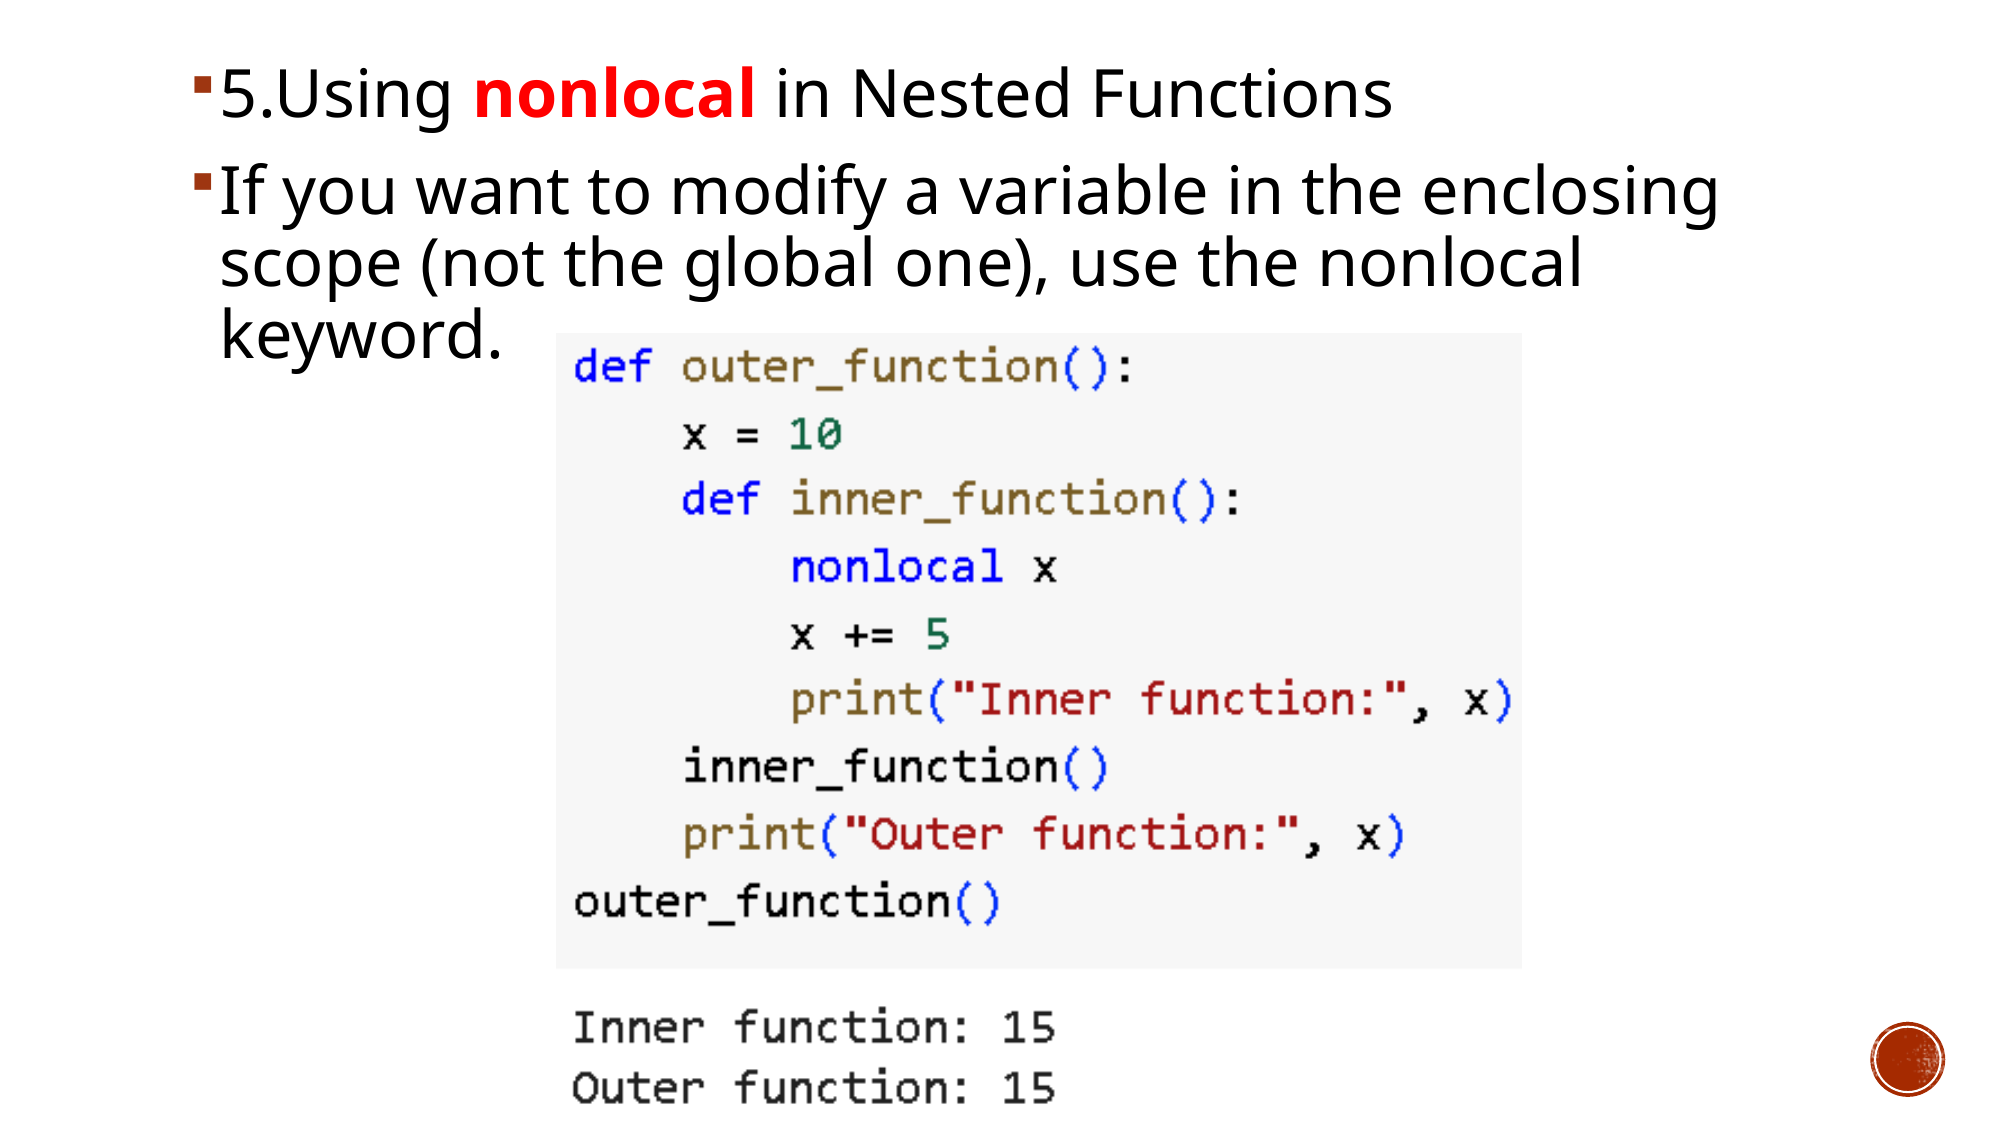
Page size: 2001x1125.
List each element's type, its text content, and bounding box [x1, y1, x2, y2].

picture [556, 333, 1522, 1113]
list 5.Using nonlocal in Nested Functions If you want to modify a variable in the enclosing scope (not the global one), use the nonlocal keyword. [174, 52, 1825, 718]
